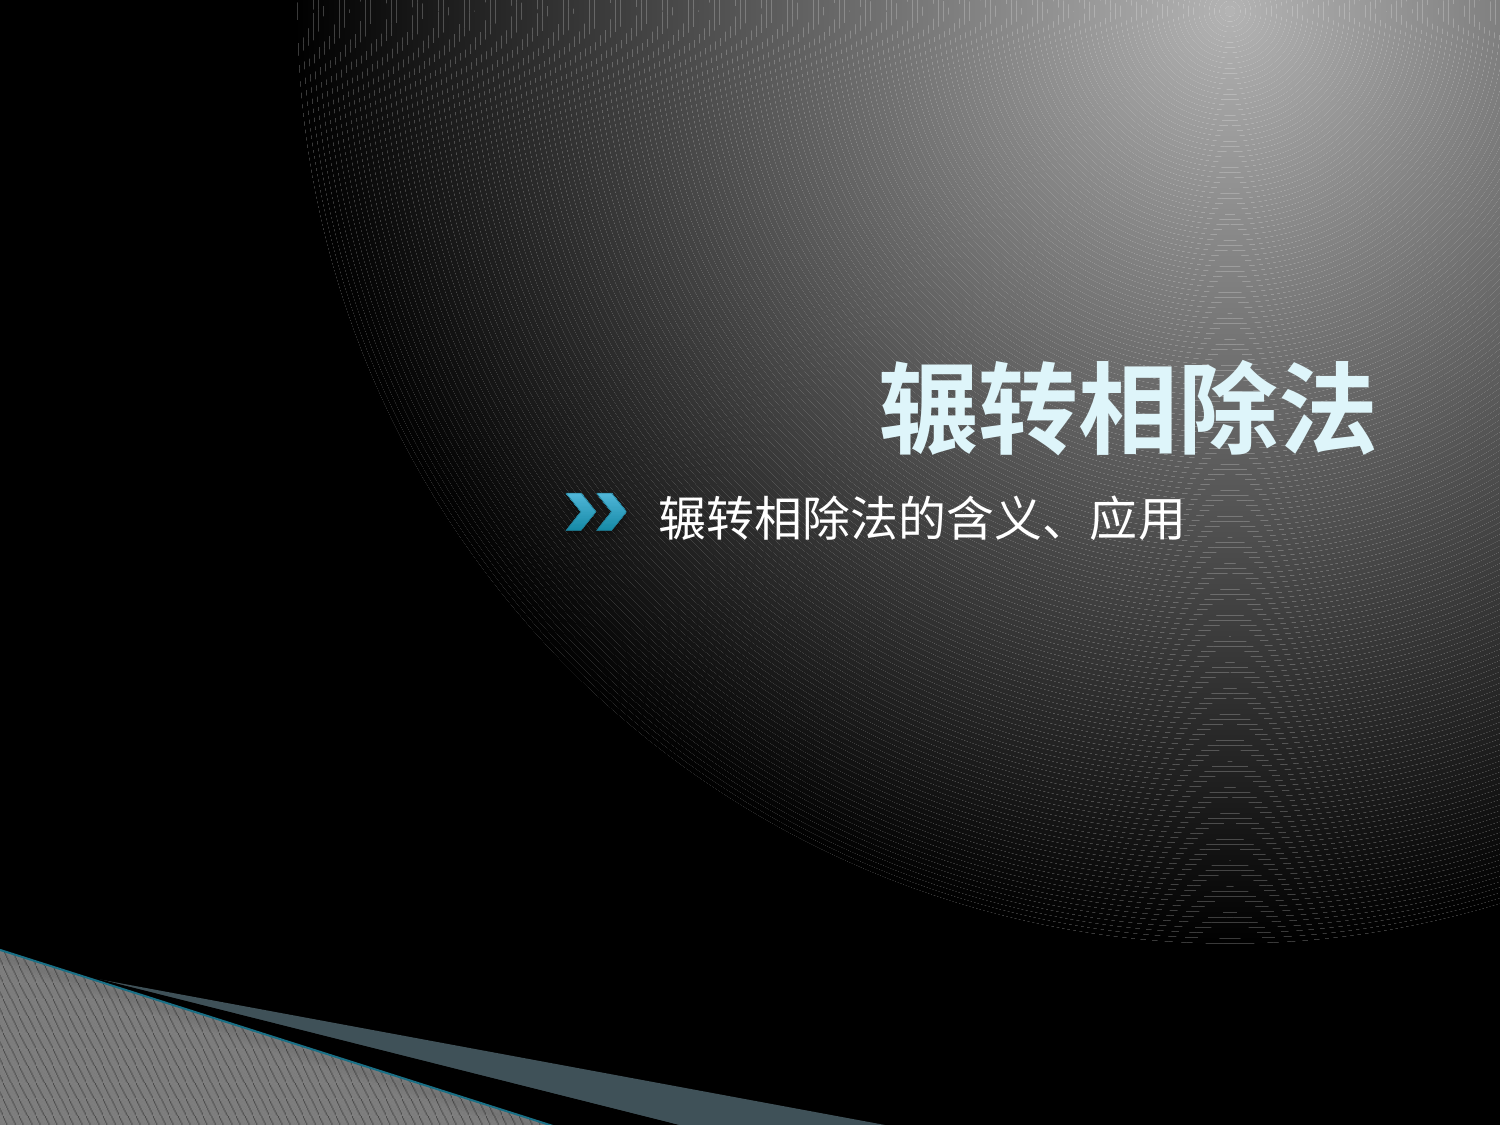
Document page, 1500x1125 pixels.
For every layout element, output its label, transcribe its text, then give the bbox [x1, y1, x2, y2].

list 辗转相除法的含义、应用 [643, 480, 1394, 720]
title 辗转相除法 [118, 173, 1394, 474]
picture [0, 952, 543, 1125]
